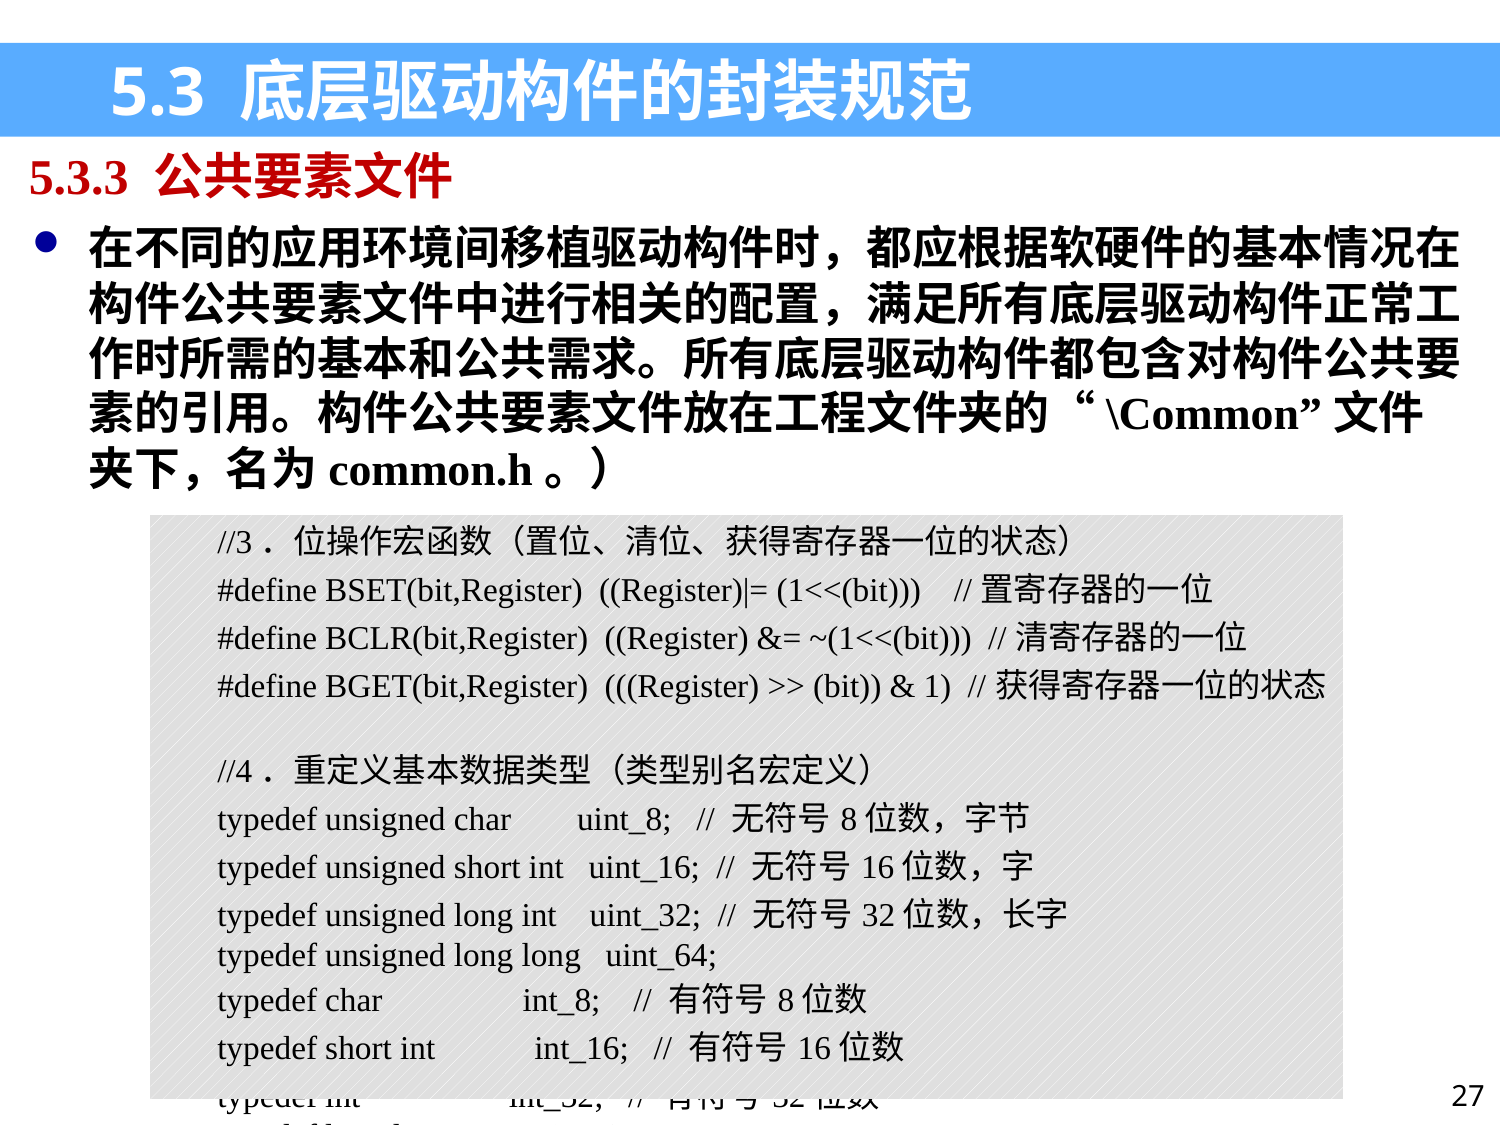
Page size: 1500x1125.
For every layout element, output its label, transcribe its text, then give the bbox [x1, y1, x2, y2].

text_box 在不同的应用环境间移植驱动构件时，都应根据软硬件的基本情况在构件公共要素文件中进行相关的配置，满足所有底层驱动构件正常工作时所需的基本和公共需求。所有底层驱动构件都包含对构件公共要素的引用。构件公共要素文件放在工程文件夹的“\Common”文件夹下，名为common.h。） [17, 211, 1477, 502]
text_box 5.3 底层驱动构件的封装规范 [95, 41, 989, 136]
table_header //3．位操作宏函数（置位、清位、获得寄存器一位的状态） #define BSET(bit,Register) ((Register)|= (1<<(bit))) //置寄存器的一位 #define BCLR(bit,Register) ((Register) &= ~(1<<(bit))) //清寄存器的一位 #define BGET(bit,Register) (((Register) >> (bit)) & 1) //获得寄存器一位的状态 //4．重定义基本数据类型（类型别名宏定义） typedef unsigned char uint_8; // 无符号8位数，字节 typedef unsigned short int uint_16; // 无符号16位数，字 typedef unsigned long int uint_32; // 无符号32位数，长字 typedef unsigned long long uint_64; typedef char int_8; // 有符号8位数 typedef short int int_16; // 有符号16位数 typedef int int_32; // 有符号32位数 typedef long long int_64; [150, 515, 1343, 1074]
slide_number 27 [1149, 1049, 1500, 1125]
text_box 5.3.3 公共要素文件 [14, 137, 1426, 212]
table_cell [150, 1074, 1343, 1099]
